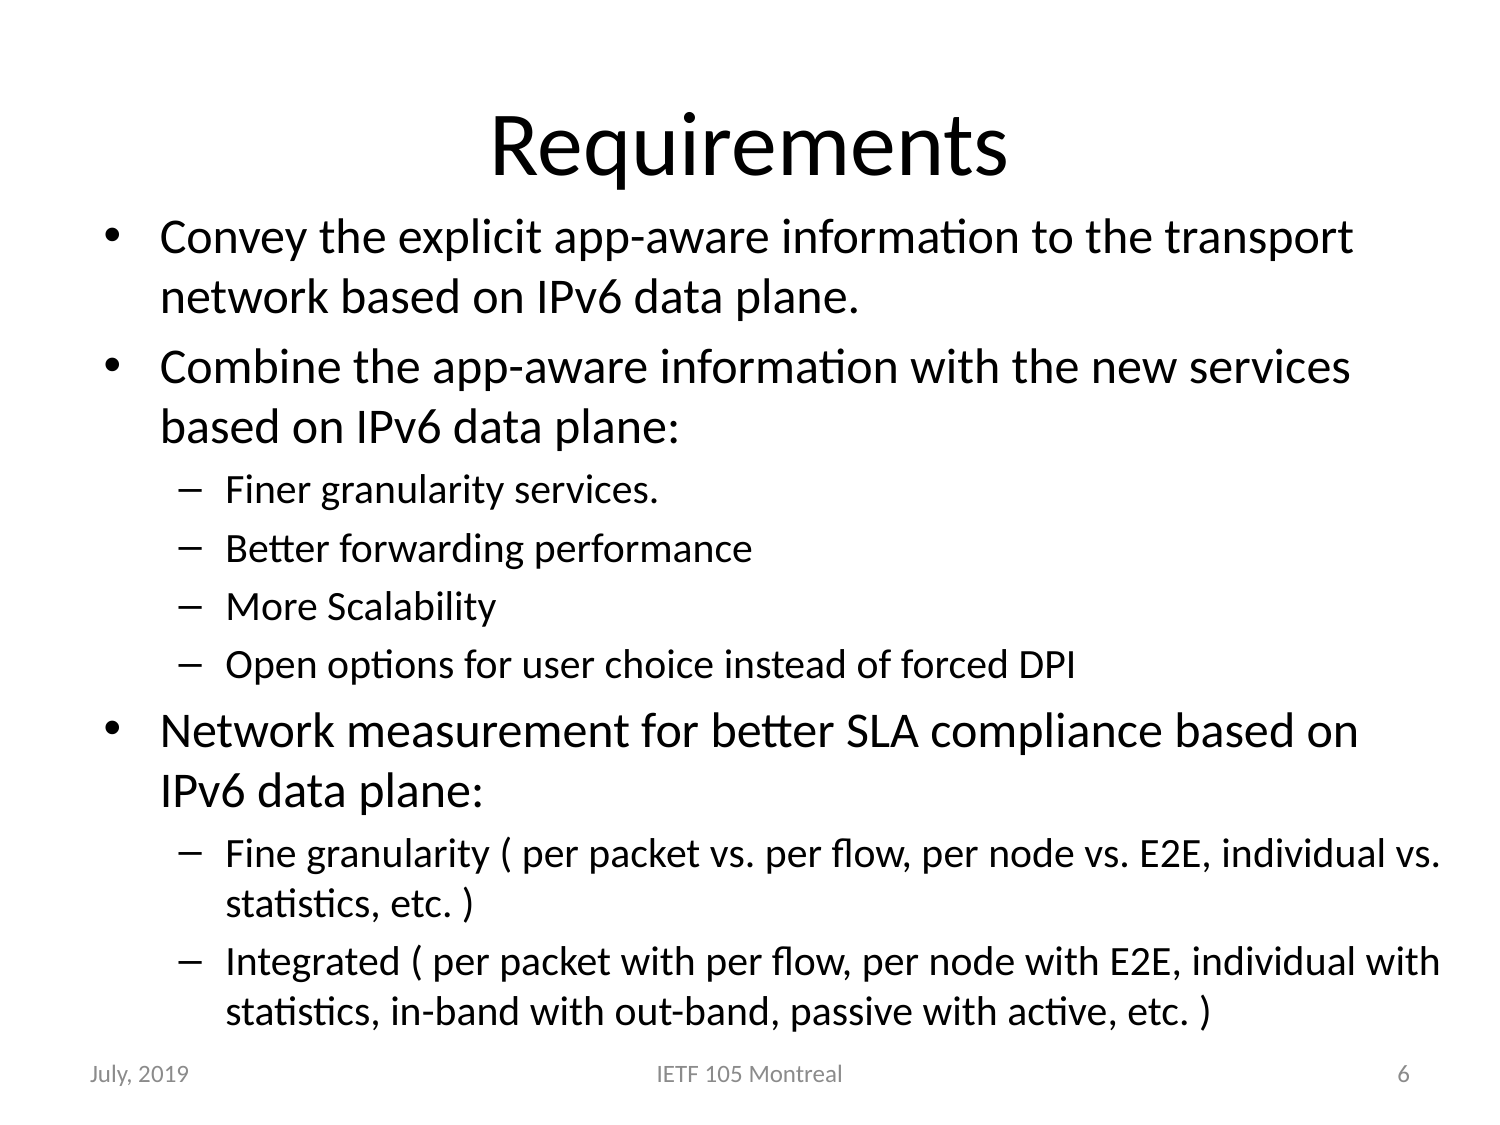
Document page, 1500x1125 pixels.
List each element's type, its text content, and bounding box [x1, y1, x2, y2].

slide_number 6 [1074, 1042, 1425, 1103]
list Convey the explicit app-aware information to the transport network based on IPv6 data plane. Combine the app-aware information with the new services based on IPv6 data plane: Finer granularity services. Better forwarding performance More Scalability Open options for user choice instead of forced DPI Network measurement for better SLA compliance based on IPv6 data plane: Fine granularity ( per packet vs. per flow, per node vs. E2E, individual vs. statistics, etc. ) Integrated ( per packet with per flow, per node with E2E, individual with statistics, in-band with out-band, passive with active, etc. ) [88, 196, 1461, 1059]
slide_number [75, 1042, 425, 1103]
title Requirements [75, 45, 1425, 233]
footer IETF 105 Montreal [512, 1042, 988, 1103]
